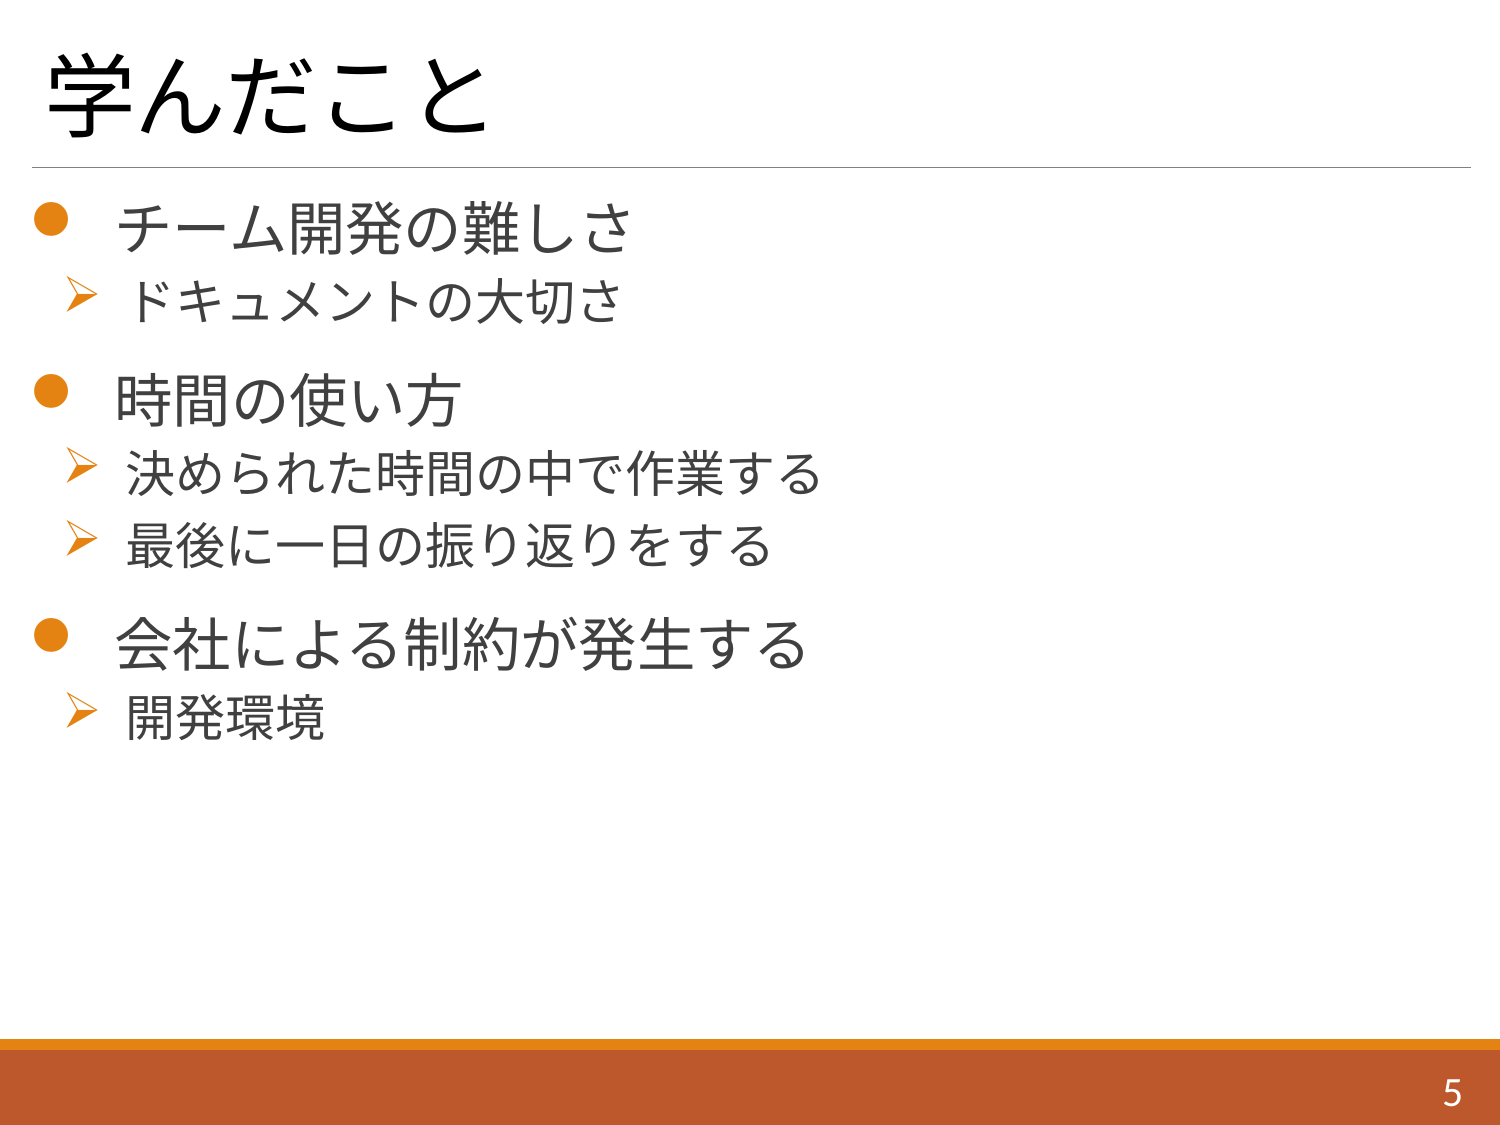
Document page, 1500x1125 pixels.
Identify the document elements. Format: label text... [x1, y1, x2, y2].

slide_number 4 [1316, 1059, 1479, 1120]
list チーム開発の難しさ ドキュメントの大切さ 時間の使い方 決められた時間の中で作業する 最後に一日の振り返りをする 会社による制約が発生する 開発環境 [29, 184, 1479, 1000]
title 学んだこと [29, 26, 1479, 157]
